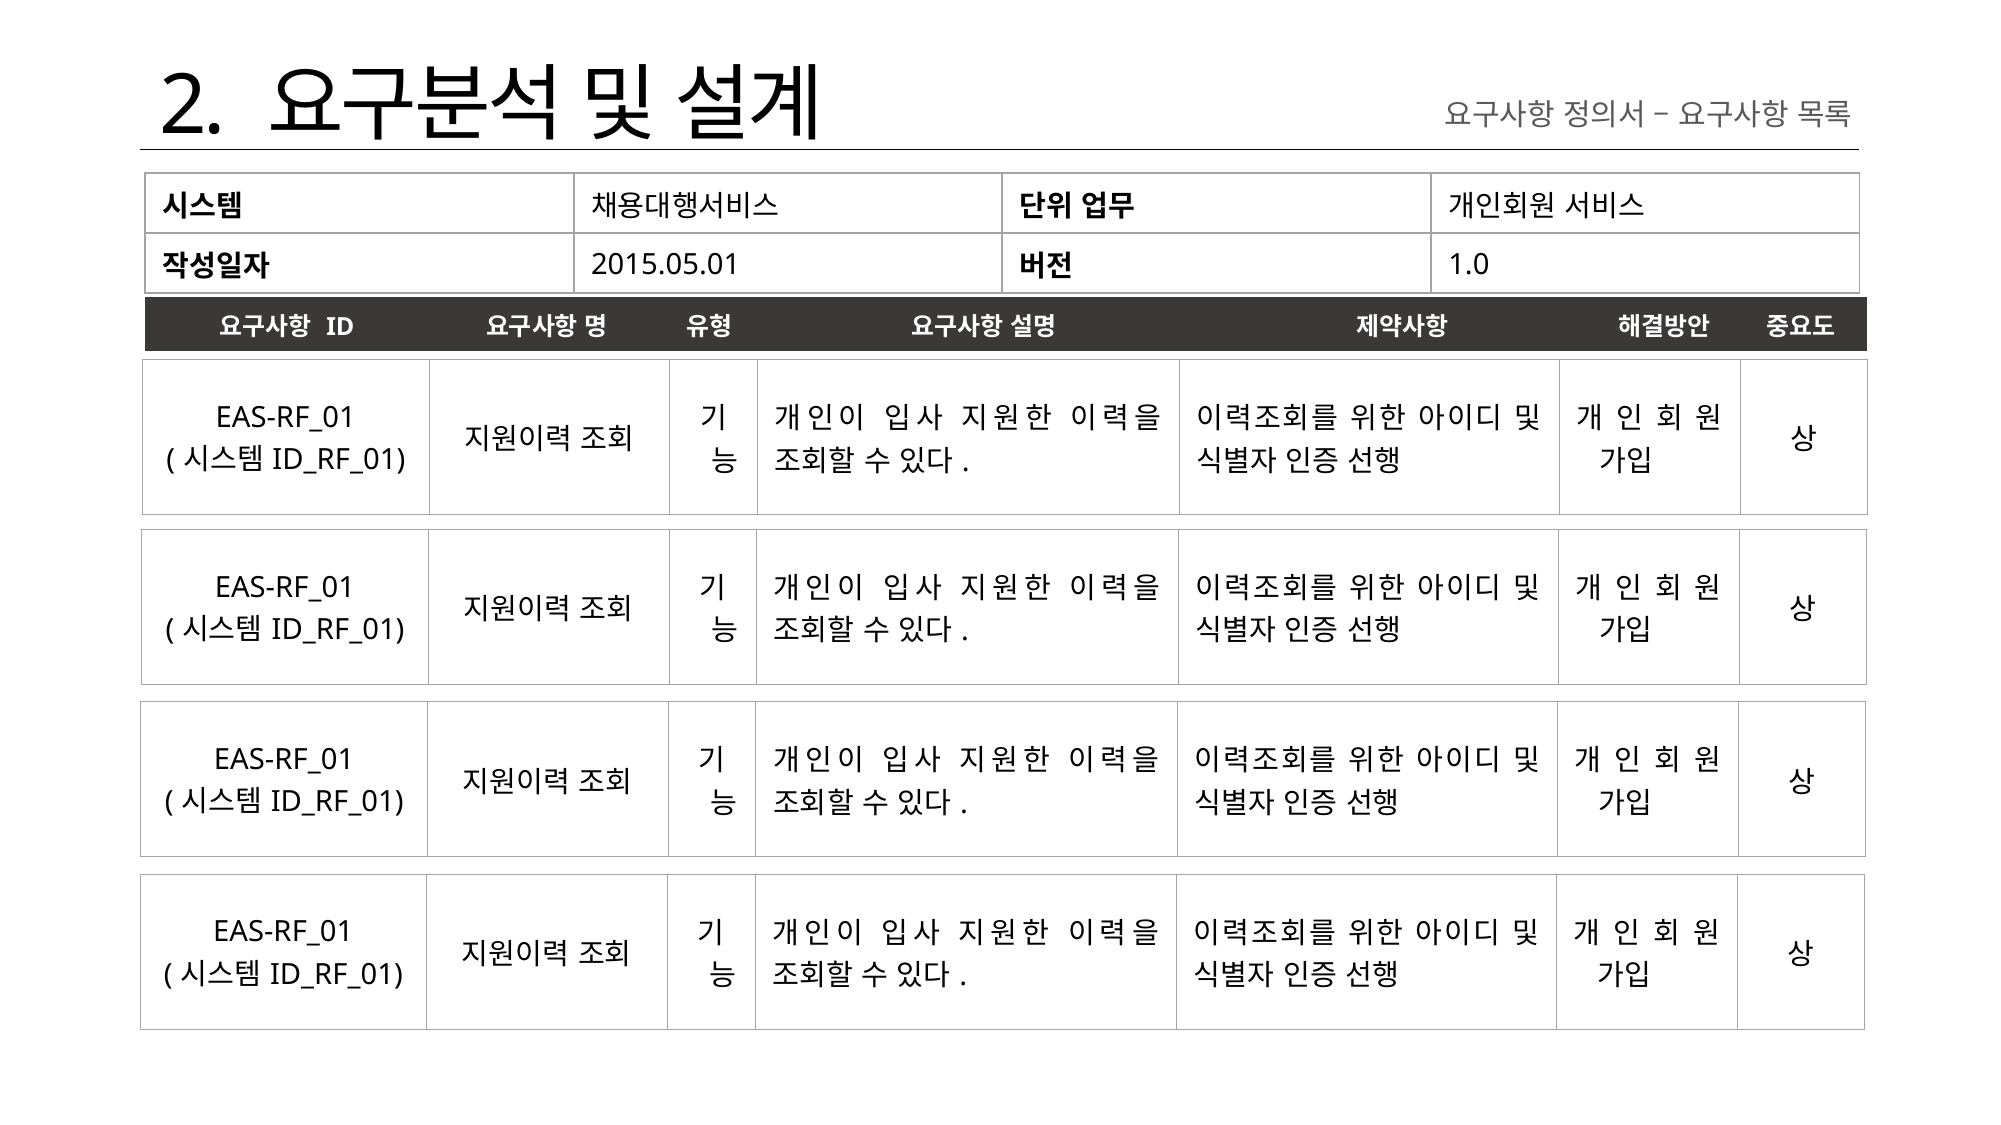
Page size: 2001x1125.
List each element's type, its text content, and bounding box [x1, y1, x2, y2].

table_header 상 [1739, 702, 1865, 856]
table_header 제약사항 [1213, 297, 1593, 351]
table_cell 2015.05.01 [575, 234, 1001, 292]
table_header 개인회원 가입 [1560, 360, 1740, 514]
table_header 요구사항 명 [429, 297, 665, 351]
list 요구사항 정의서 – 요구사항 목록 [1179, 92, 1868, 140]
table_header 개인회원 가입 [1557, 875, 1737, 1029]
table_header 상 [1740, 530, 1866, 684]
table_header 해결방안 [1593, 297, 1735, 351]
table_header 요구사항 설명 [755, 297, 1213, 351]
table_header EAS-RF_01 (시스템ID_RF_01) [143, 360, 429, 514]
table_header 이력조회를 위한 아이디 및 식별자 인증 선행 [1178, 702, 1557, 856]
table_header EAS-RF_01 (시스템ID_RF_01) [141, 702, 427, 856]
table_header 개인회원 가입 [1559, 530, 1739, 684]
table_header 시스템 [146, 174, 573, 232]
table_header 이력조회를 위한 아이디 및 식별자 인증 선행 [1179, 530, 1558, 684]
table_header EAS-RF_01 (시스템ID_RF_01) [141, 875, 426, 1029]
table_header 이력조회를 위한 아이디 및 식별자 인증 선행 [1177, 875, 1556, 1029]
title 2. 요구분석 및 설계 [144, 43, 1870, 170]
table_header 이력조회를 위한 아이디 및 식별자 인증 선행 [1180, 360, 1559, 514]
table_header 단위 업무 [1003, 174, 1430, 232]
table_header 상 [1738, 875, 1864, 1029]
table_header 상 [1741, 360, 1867, 514]
table_header 기능 [669, 702, 755, 856]
table_header 요구사항 ID [145, 297, 429, 351]
table_header 개인이 입사 지원한 이력을 조회할 수 있다. [758, 360, 1179, 514]
table_header 개인이 입사 지원한 이력을 조회할 수 있다. [756, 702, 1177, 856]
table_header 개인회원 가입 [1558, 702, 1738, 856]
table_header 지원이력 조회 [430, 360, 669, 514]
table_cell 버전 [1003, 234, 1430, 292]
table_header 지원이력 조회 [427, 875, 667, 1029]
table_header 지원이력 조회 [428, 702, 668, 856]
table_header 유형 [665, 297, 755, 351]
table_header 지원이력 조회 [429, 530, 669, 684]
table_header 개인회원 서비스 [1432, 174, 1859, 232]
table_header 기능 [668, 875, 755, 1029]
table_header 채용대행서비스 [575, 174, 1001, 232]
table_header EAS-RF_01 (시스템ID_RF_01) [142, 530, 428, 684]
table_header 기능 [670, 530, 756, 684]
table_cell 1.0 [1432, 234, 1859, 292]
table_header 개인이 입사 지원한 이력을 조회할 수 있다. [756, 875, 1176, 1029]
table_cell 작성일자 [146, 234, 573, 292]
table_header 중요도 [1735, 297, 1867, 351]
table_header 기능 [670, 360, 757, 514]
table_header 개인이 입사 지원한 이력을 조회할 수 있다. [757, 530, 1178, 684]
